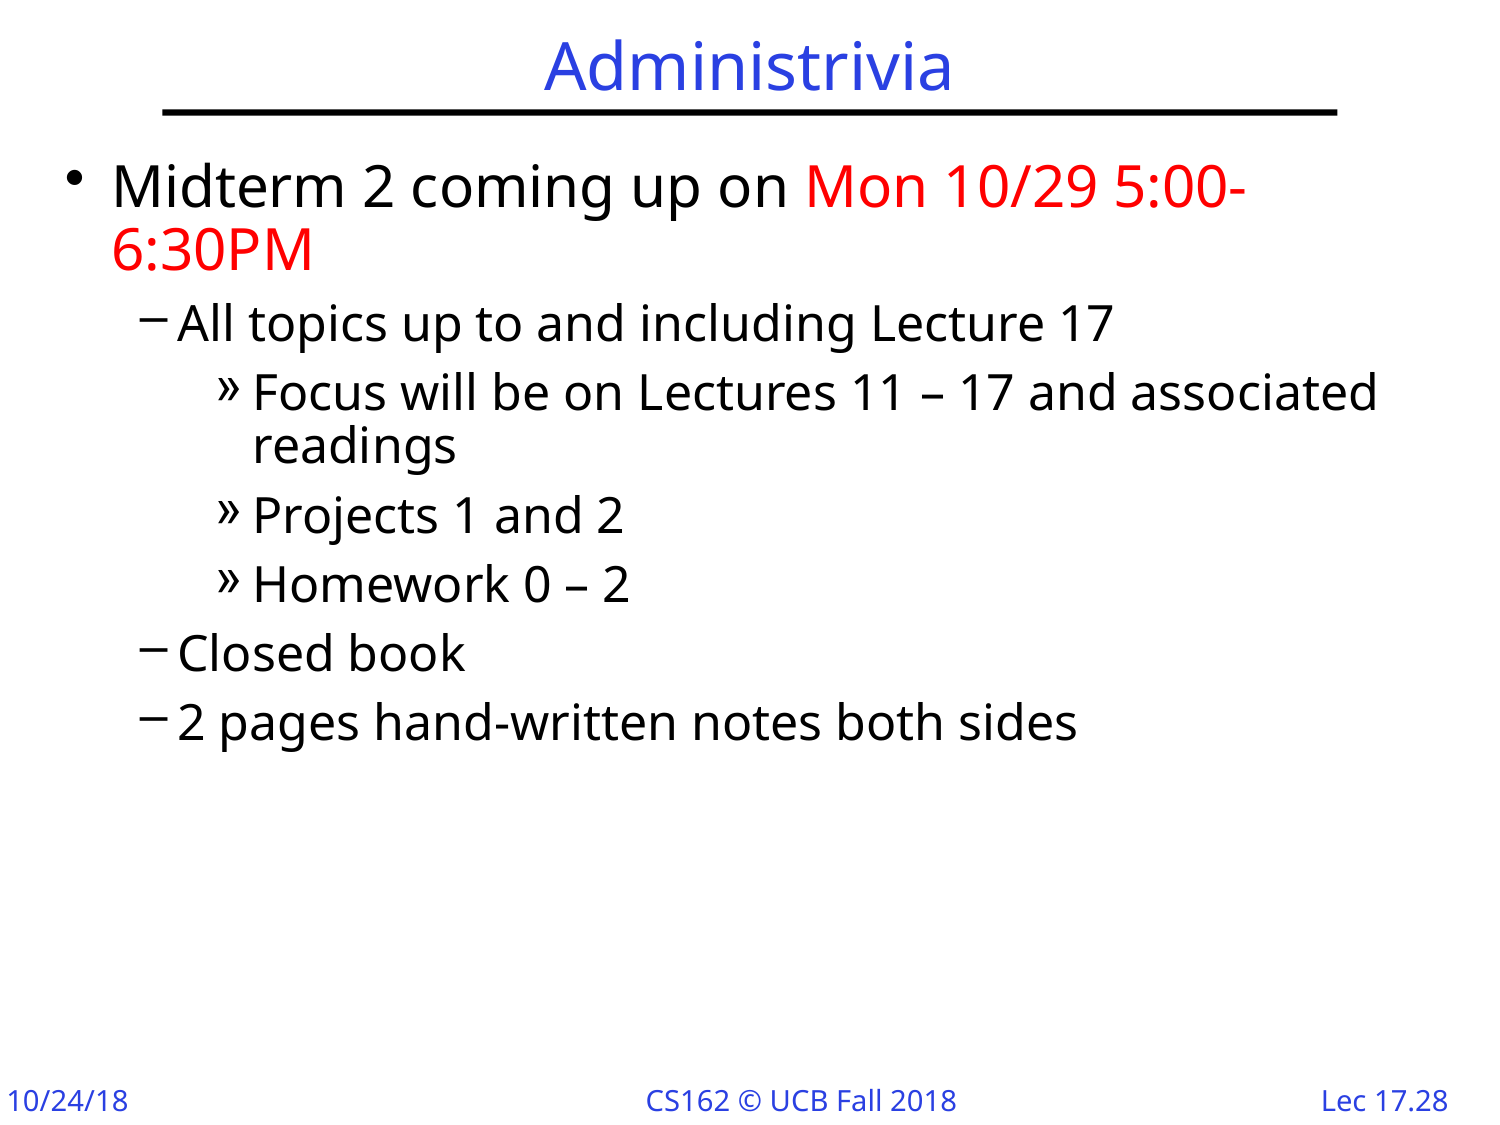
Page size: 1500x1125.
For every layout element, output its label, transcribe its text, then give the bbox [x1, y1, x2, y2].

list Midterm 2 coming up on Mon 10/29 5:00-6:30PM All topics up to and including Lecture 17 Focus will be on Lectures 11 – 17 and associated readings Projects 1 and 2 Homework 0 – 2 Closed book 2 pages hand-written notes both sides [50, 149, 1450, 1100]
title Administrivia [162, 24, 1338, 113]
